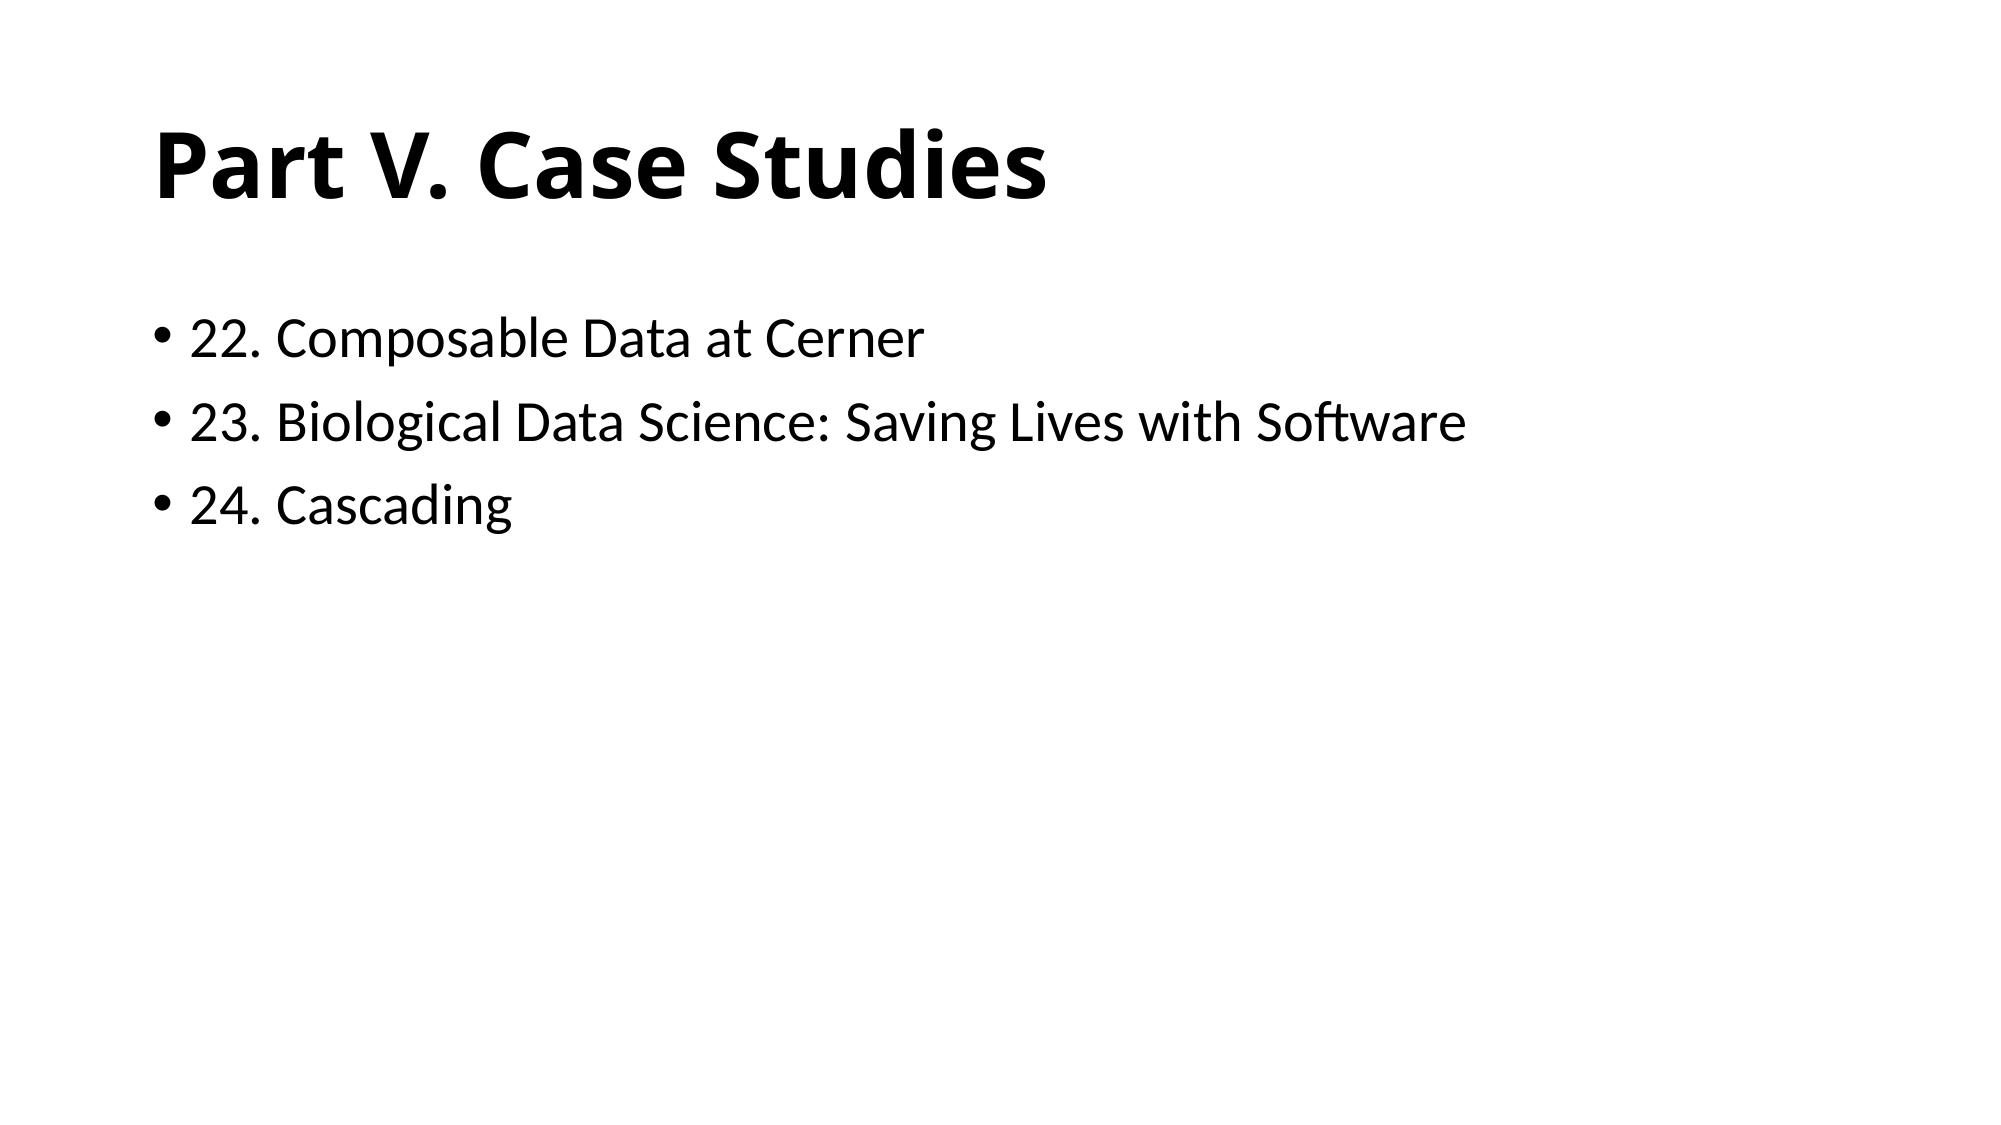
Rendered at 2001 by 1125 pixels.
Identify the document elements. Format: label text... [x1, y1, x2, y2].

title Part V. Case Studies [137, 59, 1863, 278]
list 22. Composable Data at Cerner 23. Biological Data Science: Saving Lives with Software 24. Cascading [137, 299, 1863, 1014]
